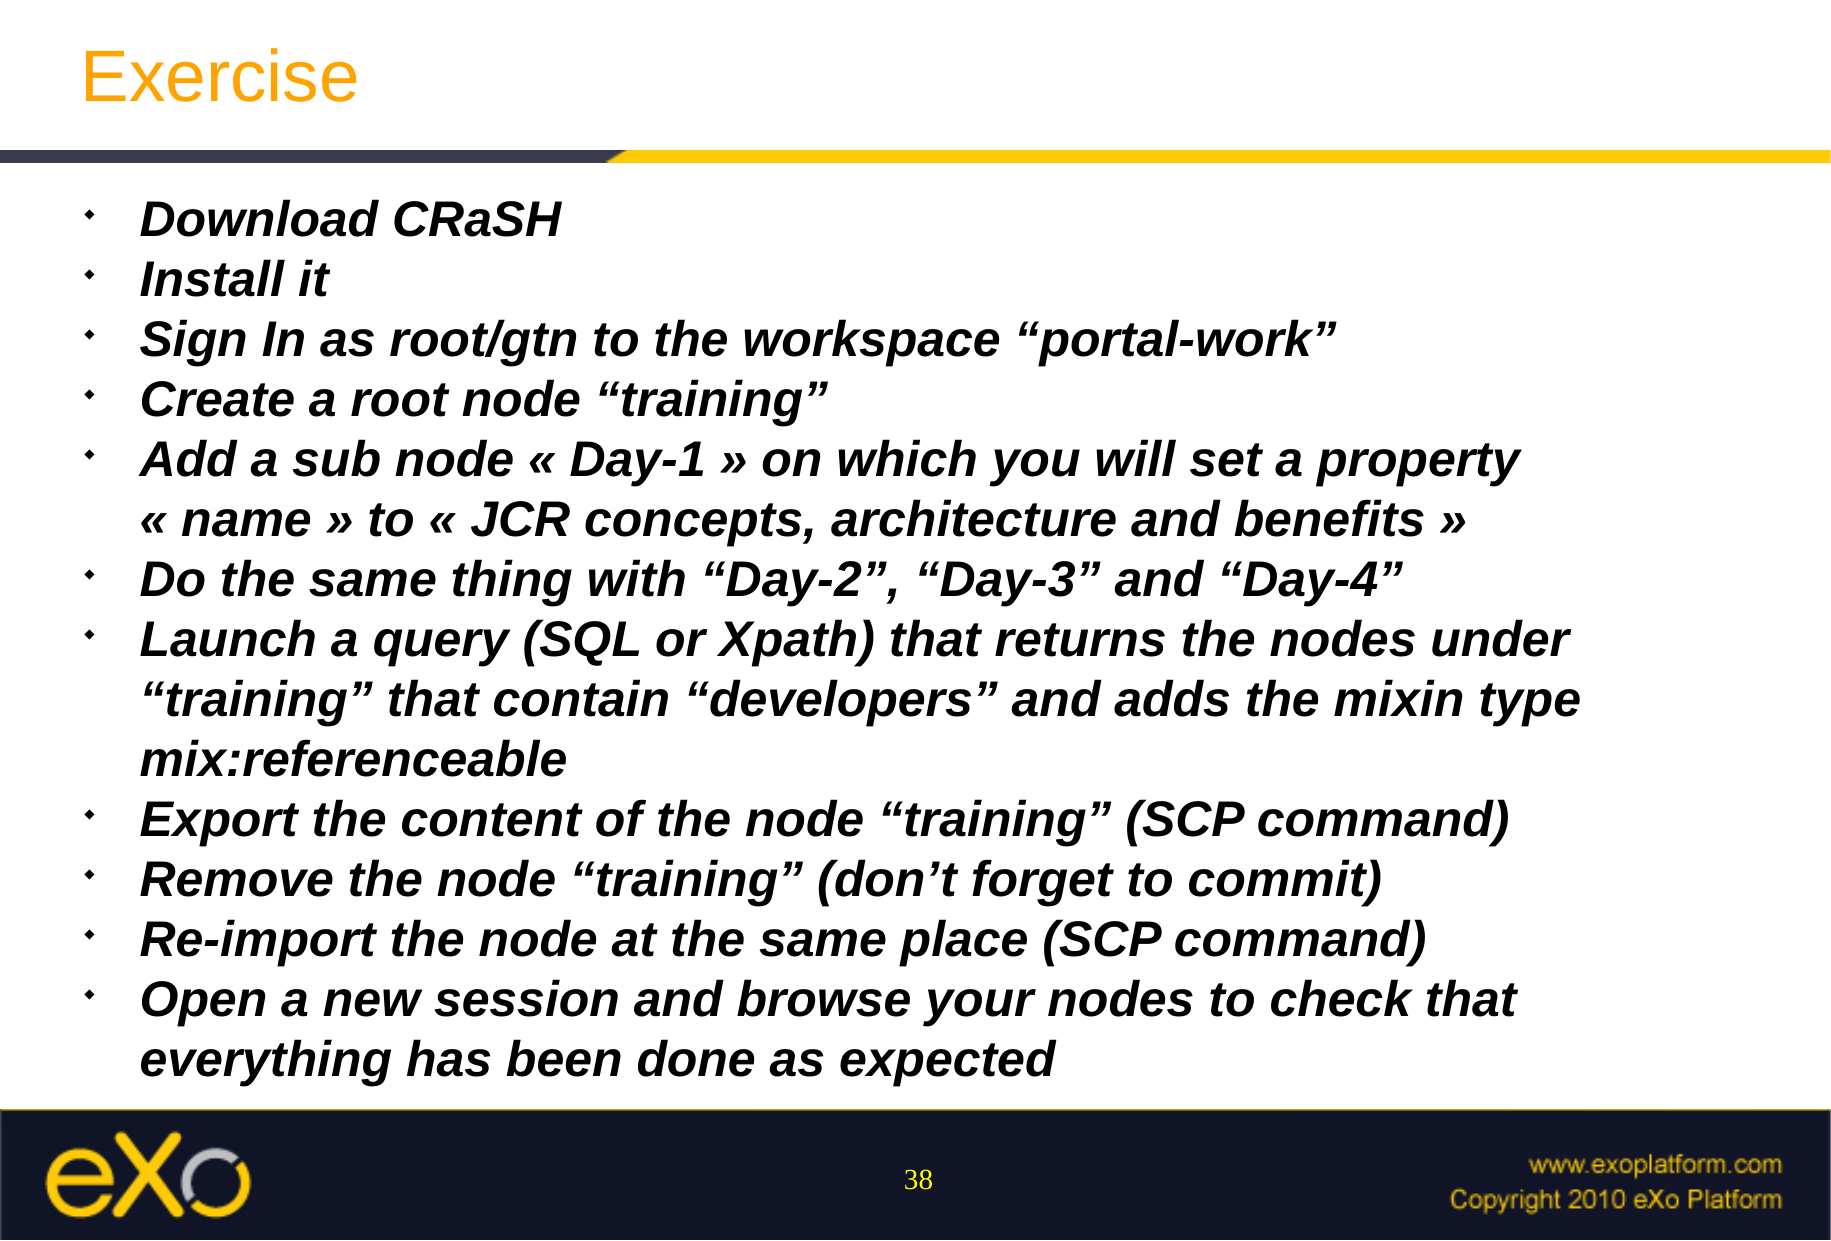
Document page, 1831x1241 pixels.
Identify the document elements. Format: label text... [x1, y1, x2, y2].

text_box Exercise [80, 41, 1751, 117]
picture [0, 150, 1831, 163]
text_box Download CRaSH Install it Sign In as root/gtn to the workspace “portal-work” Create a root node “training” Add a sub node « Day-1 » on which you will set a property « name » to « JCR concepts, architecture and benefits » Do the same thing with “Day-2”, “Day-3” and “Day-4” Launch a query (SQL or Xpath) that returns the nodes under “training” that contain “developers” and adds the mixin type mix:referenceable Export the content of the node “training” (SCP command) Remove the node “training” (don’t forget to commit) Re-import the node at the same place (SCP command) Open a new session and browse your nodes to check that everything has been done as expected [83, 186, 1754, 1111]
picture [0, 1109, 1831, 1240]
